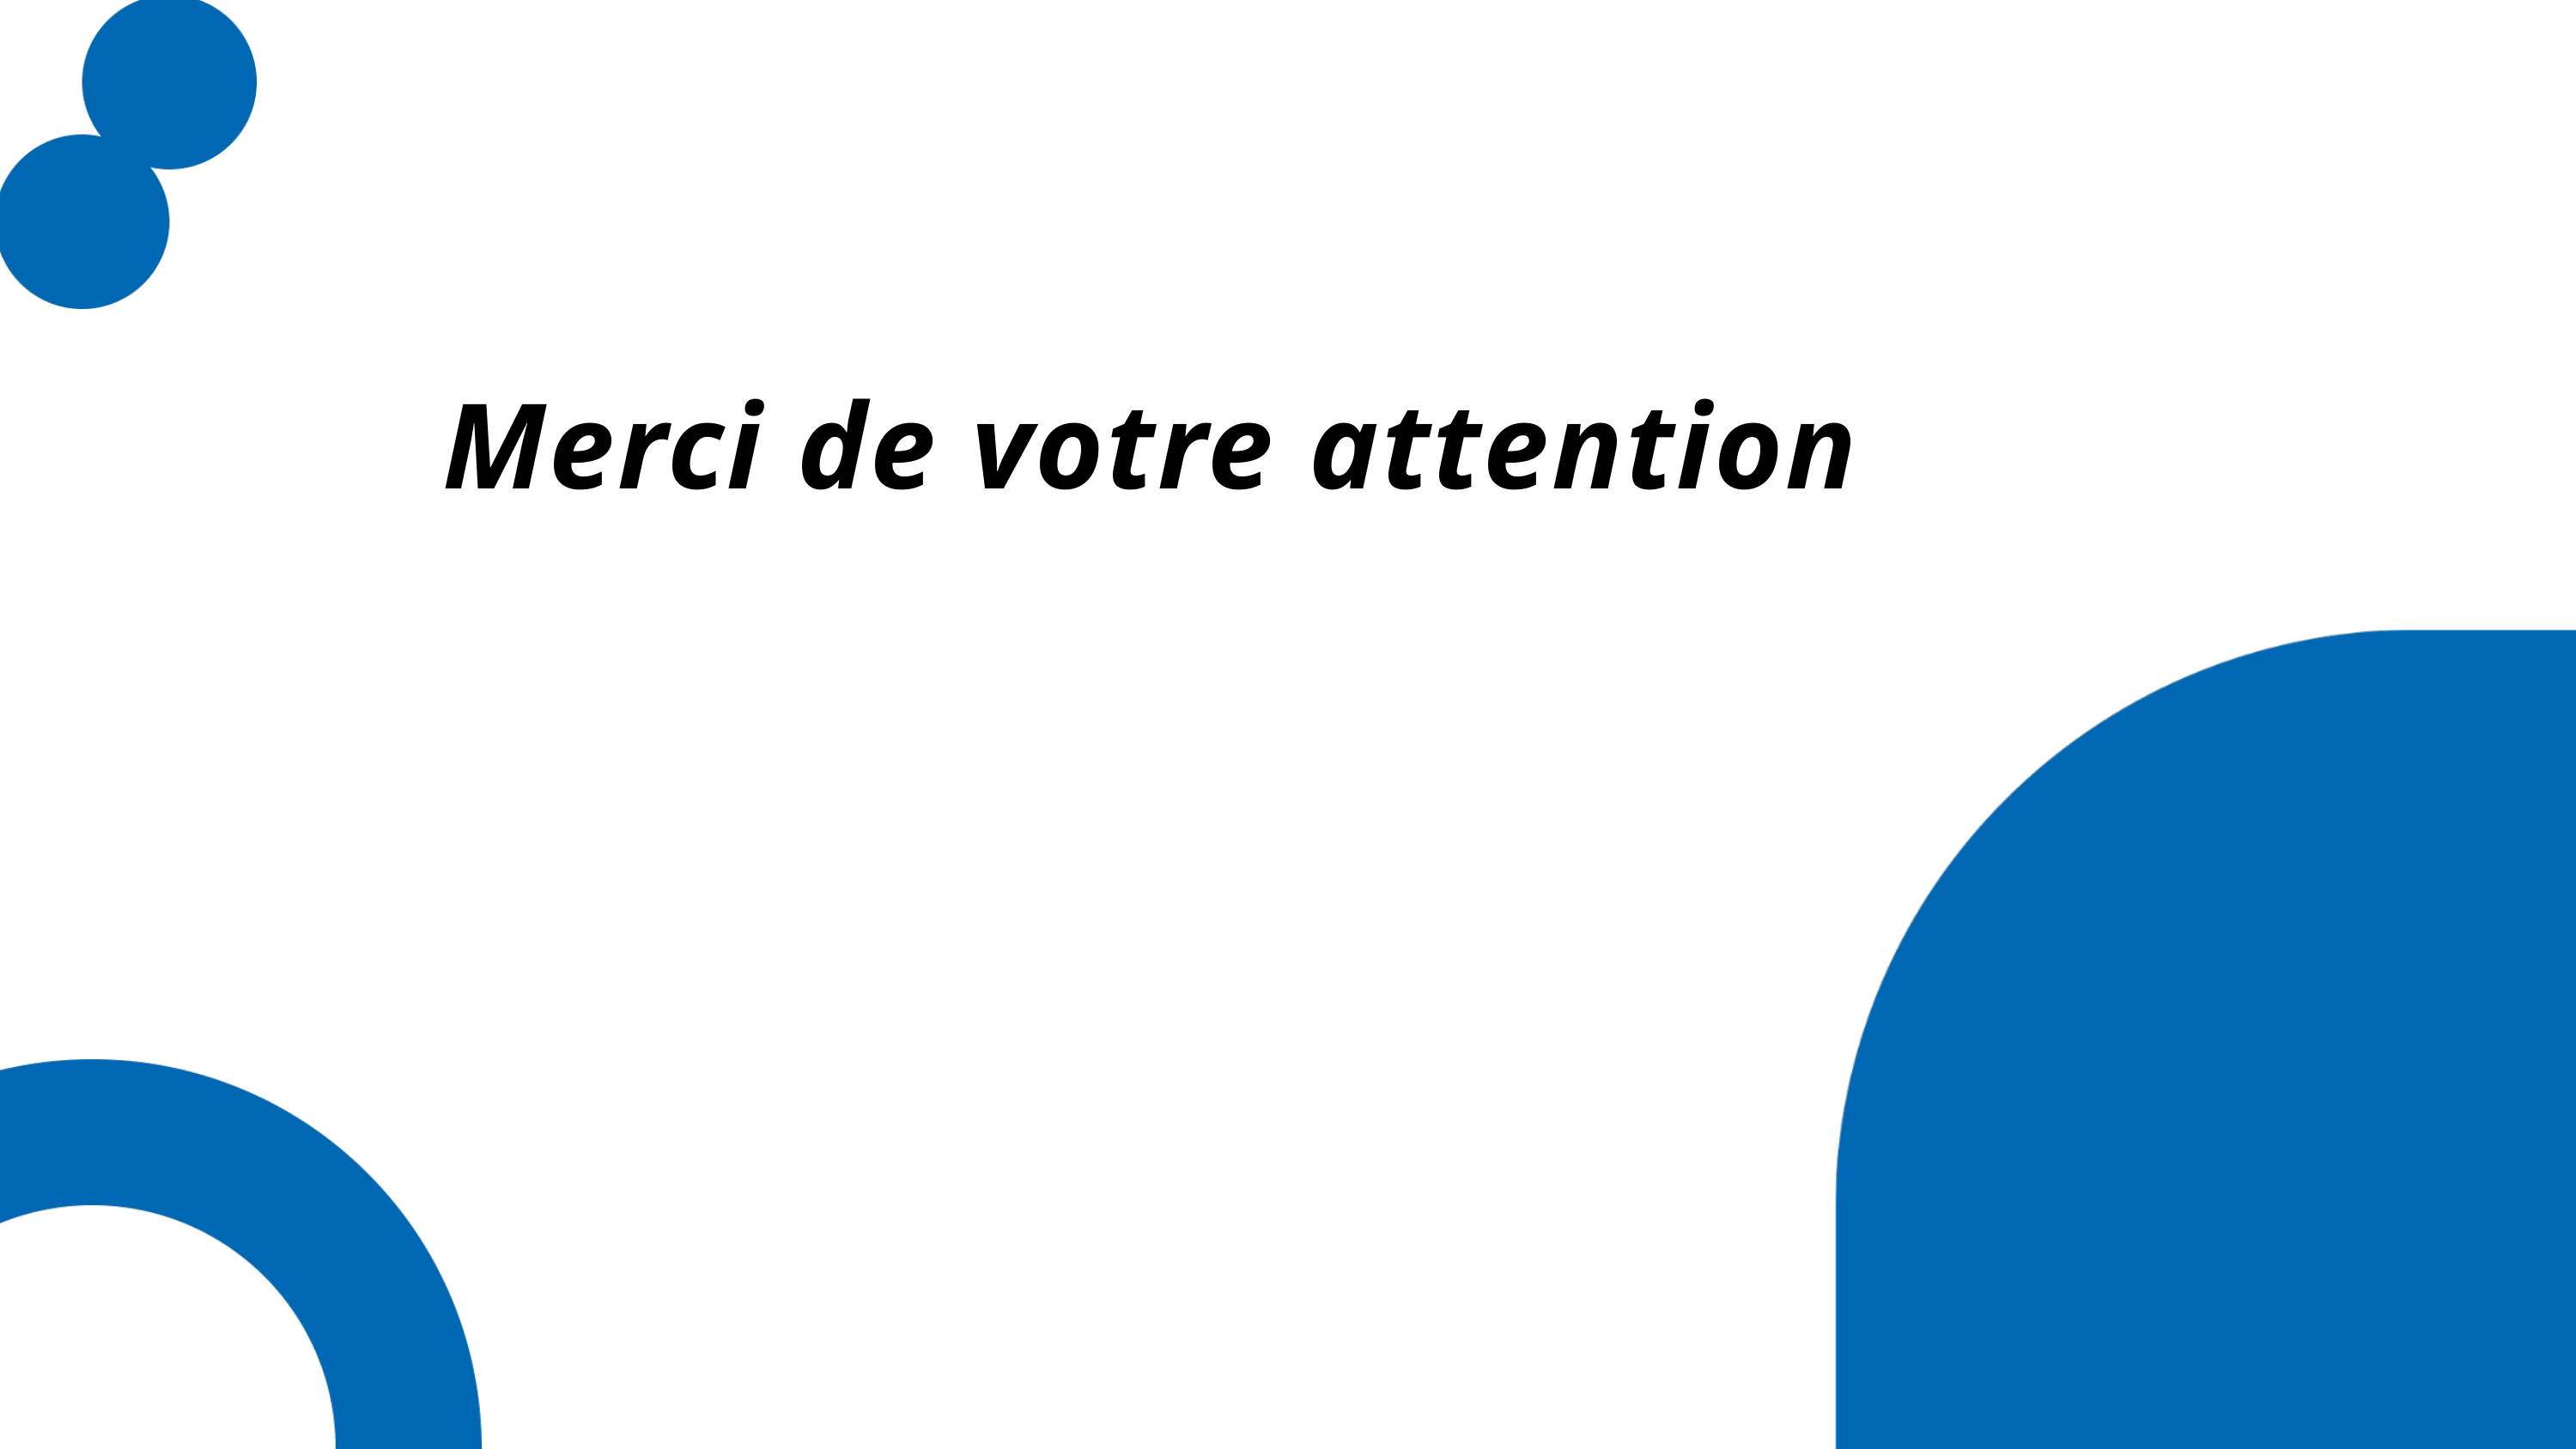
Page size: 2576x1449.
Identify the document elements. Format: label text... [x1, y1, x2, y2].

text_box Merci de votre attention [442, 380, 1910, 512]
picture [0, 1059, 482, 1449]
picture [1835, 629, 2576, 1449]
picture [0, 0, 257, 310]
